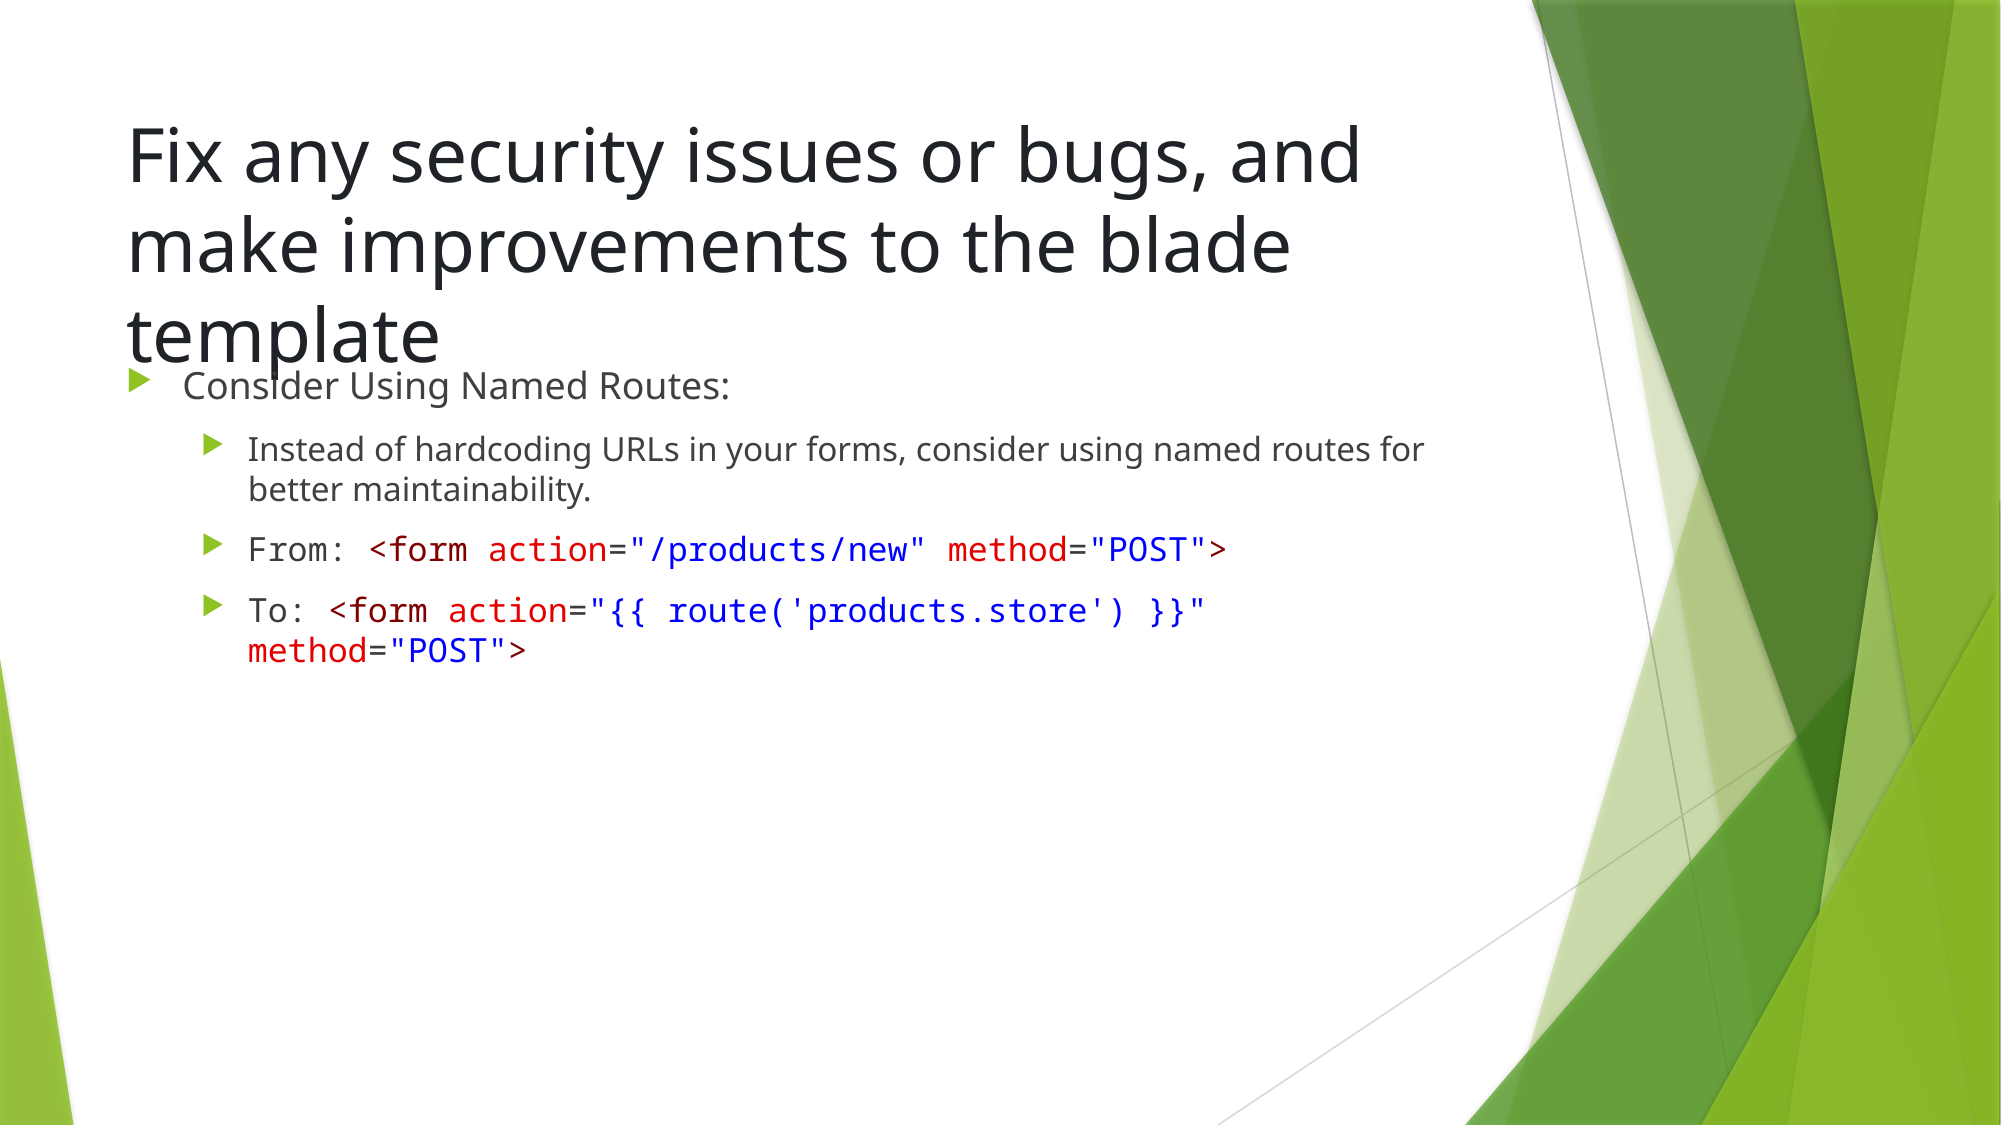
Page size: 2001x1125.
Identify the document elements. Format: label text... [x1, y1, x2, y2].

list Consider Using Named Routes: Instead of hardcoding URLs in your forms, consider using named routes for better maintainability. From: <form action="/products/new" method="POST"> To: <form action="{{ route('products.store') }}" method="POST"> [111, 354, 1522, 992]
title Fix any security issues or bugs, and make improvements to the blade template [111, 99, 1522, 317]
